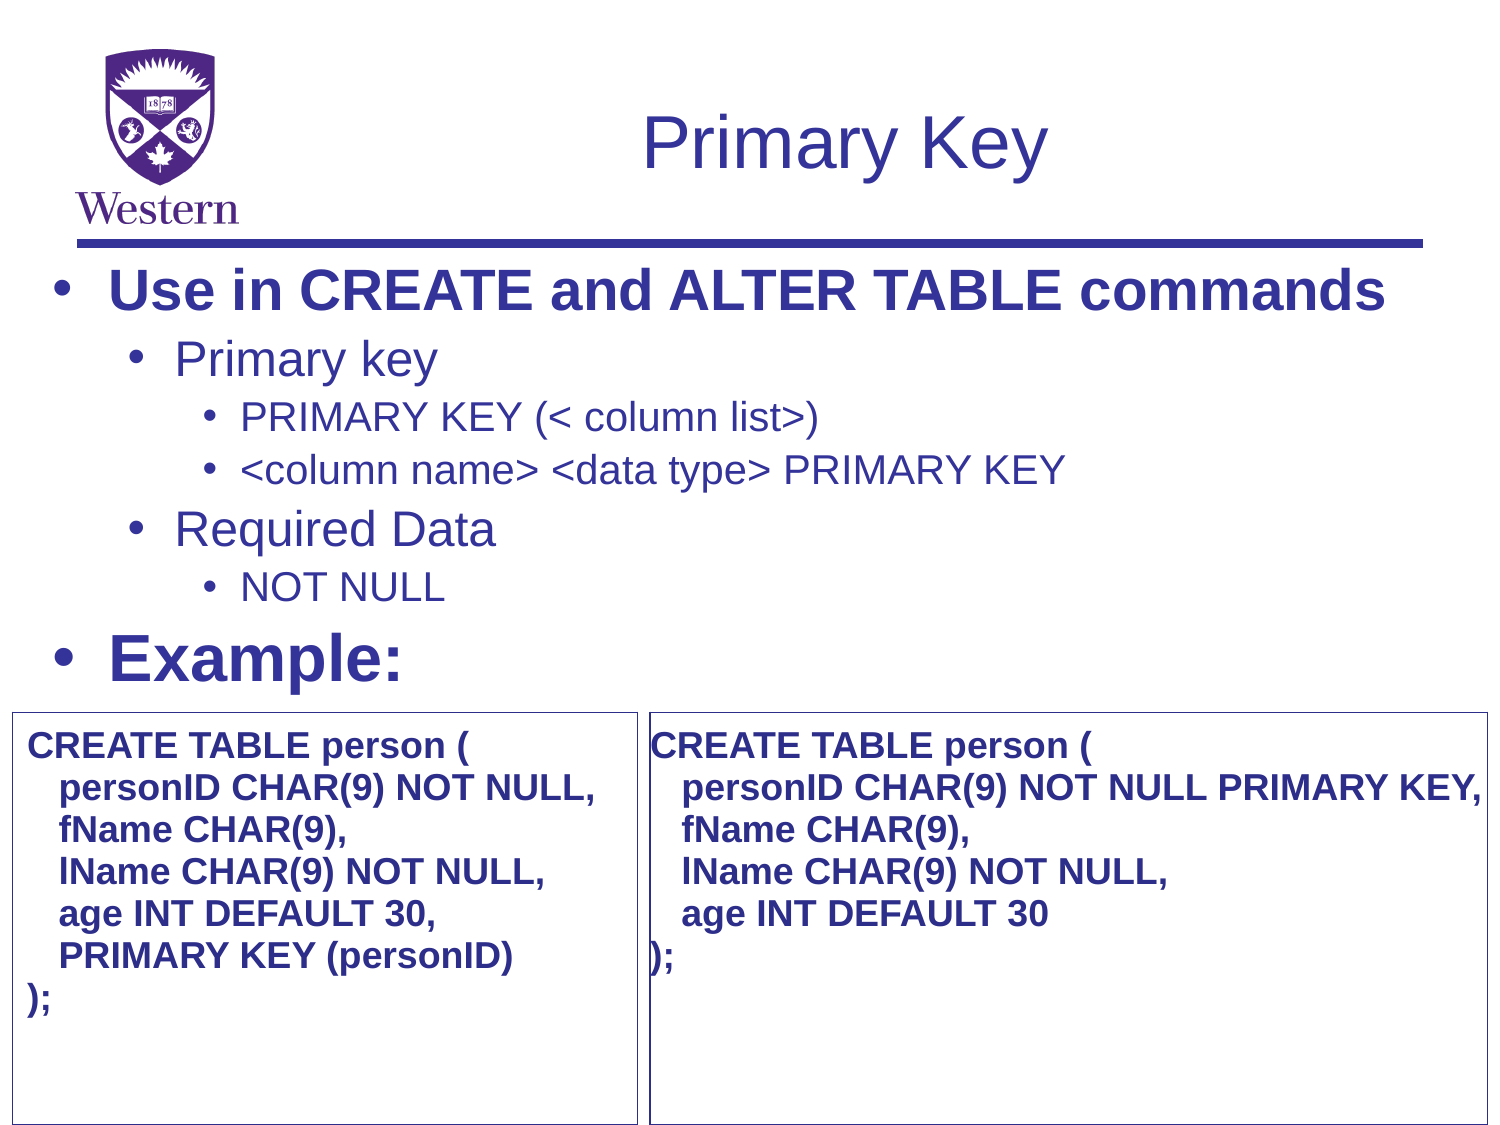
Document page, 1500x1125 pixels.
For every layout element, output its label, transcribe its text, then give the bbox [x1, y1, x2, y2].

list Use in CREATE and ALTER TABLE commands Primary key PRIMARY KEY (< column list>) <column name> <data type> PRIMARY KEY Required Data NOT NULL Example: [37, 252, 1449, 613]
table_header CREATE TABLE person ( personID CHAR(9) NOT NULL, fName CHAR(9), lName CHAR(9) NOT NULL, age INT DEFAULT 30, PRIMARY KEY (personID) ); [13, 713, 637, 1124]
table_header CREATE TABLE person ( personID CHAR(9) NOT NULL PRIMARY KEY, fName CHAR(9), lName CHAR(9) NOT NULL, age INT DEFAULT 30 ); [651, 713, 1487, 1124]
title Primary Key [265, 45, 1425, 233]
picture [75, 49, 239, 224]
